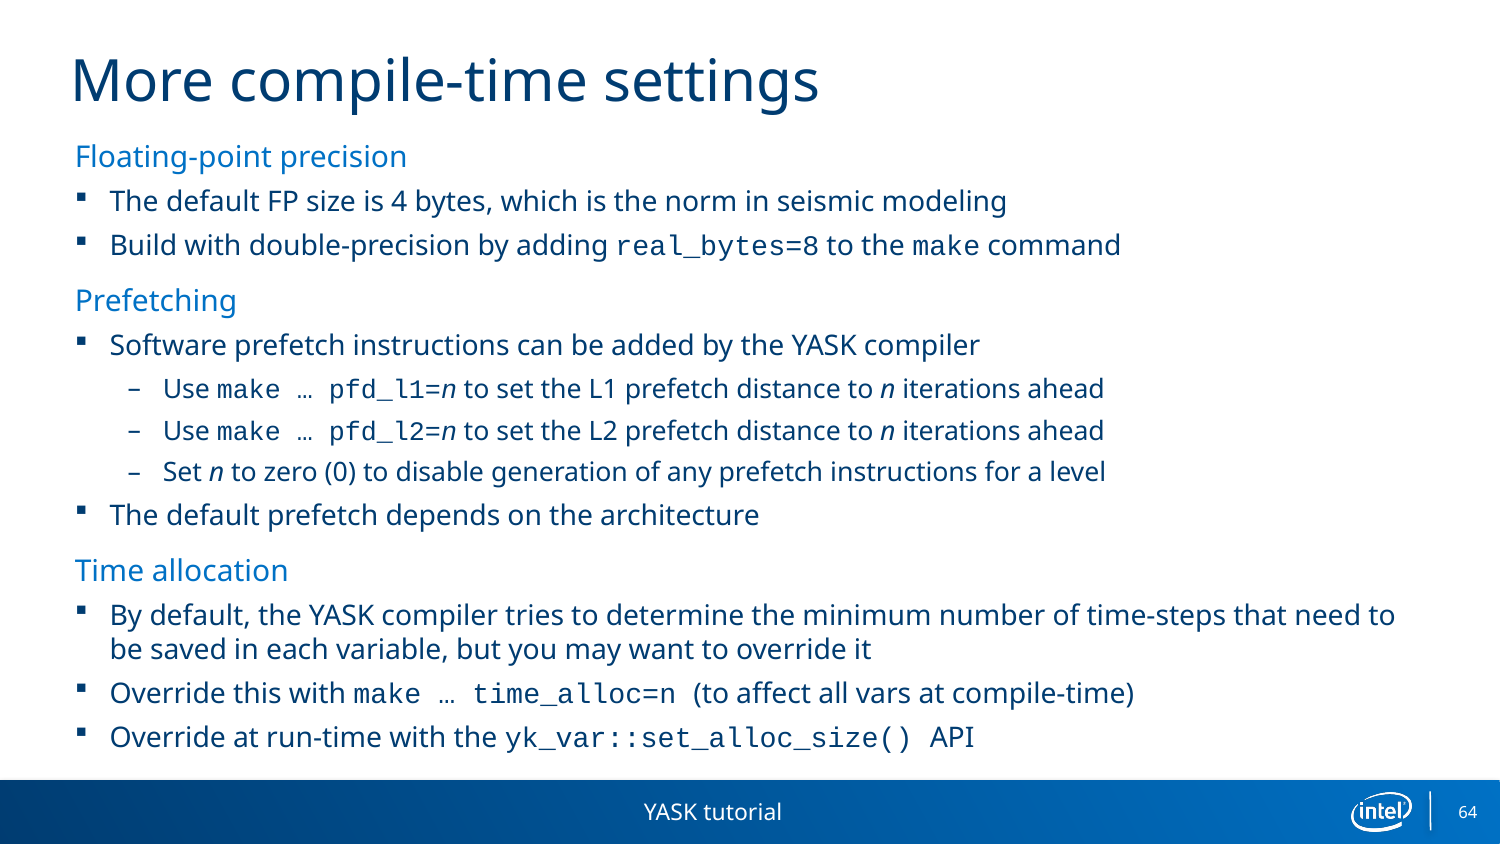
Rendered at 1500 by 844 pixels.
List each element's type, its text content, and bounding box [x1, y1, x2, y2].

footer YASK tutorial [439, 789, 988, 835]
title More compile-time settings [55, 35, 1425, 123]
slide_number 64 [1127, 791, 1478, 837]
list Floating-point precision The default FP size is 4 bytes, which is the norm in seismic modeling Build with double-precision by adding real_bytes=8 to the make command Prefetching Software prefetch instructions can be added by the YASK compiler Use make … pfd_l1=n to set the L1 prefetch distance to n iterations ahead Use make … pfd_l2=n to set the L2 prefetch distance to n iterations ahead Set n to zero (0) to disable generation of any prefetch instructions for a level The default prefetch depends on the architecture Time allocation By default, the YASK compiler tries to determine the minimum number of time-steps that need to be saved in each variable, but you may want to override it Override this with make … time_alloc=n (to affect all vars at compile-time) Override at run-time with the yk_var::set_alloc_size() API [74, 137, 1425, 760]
